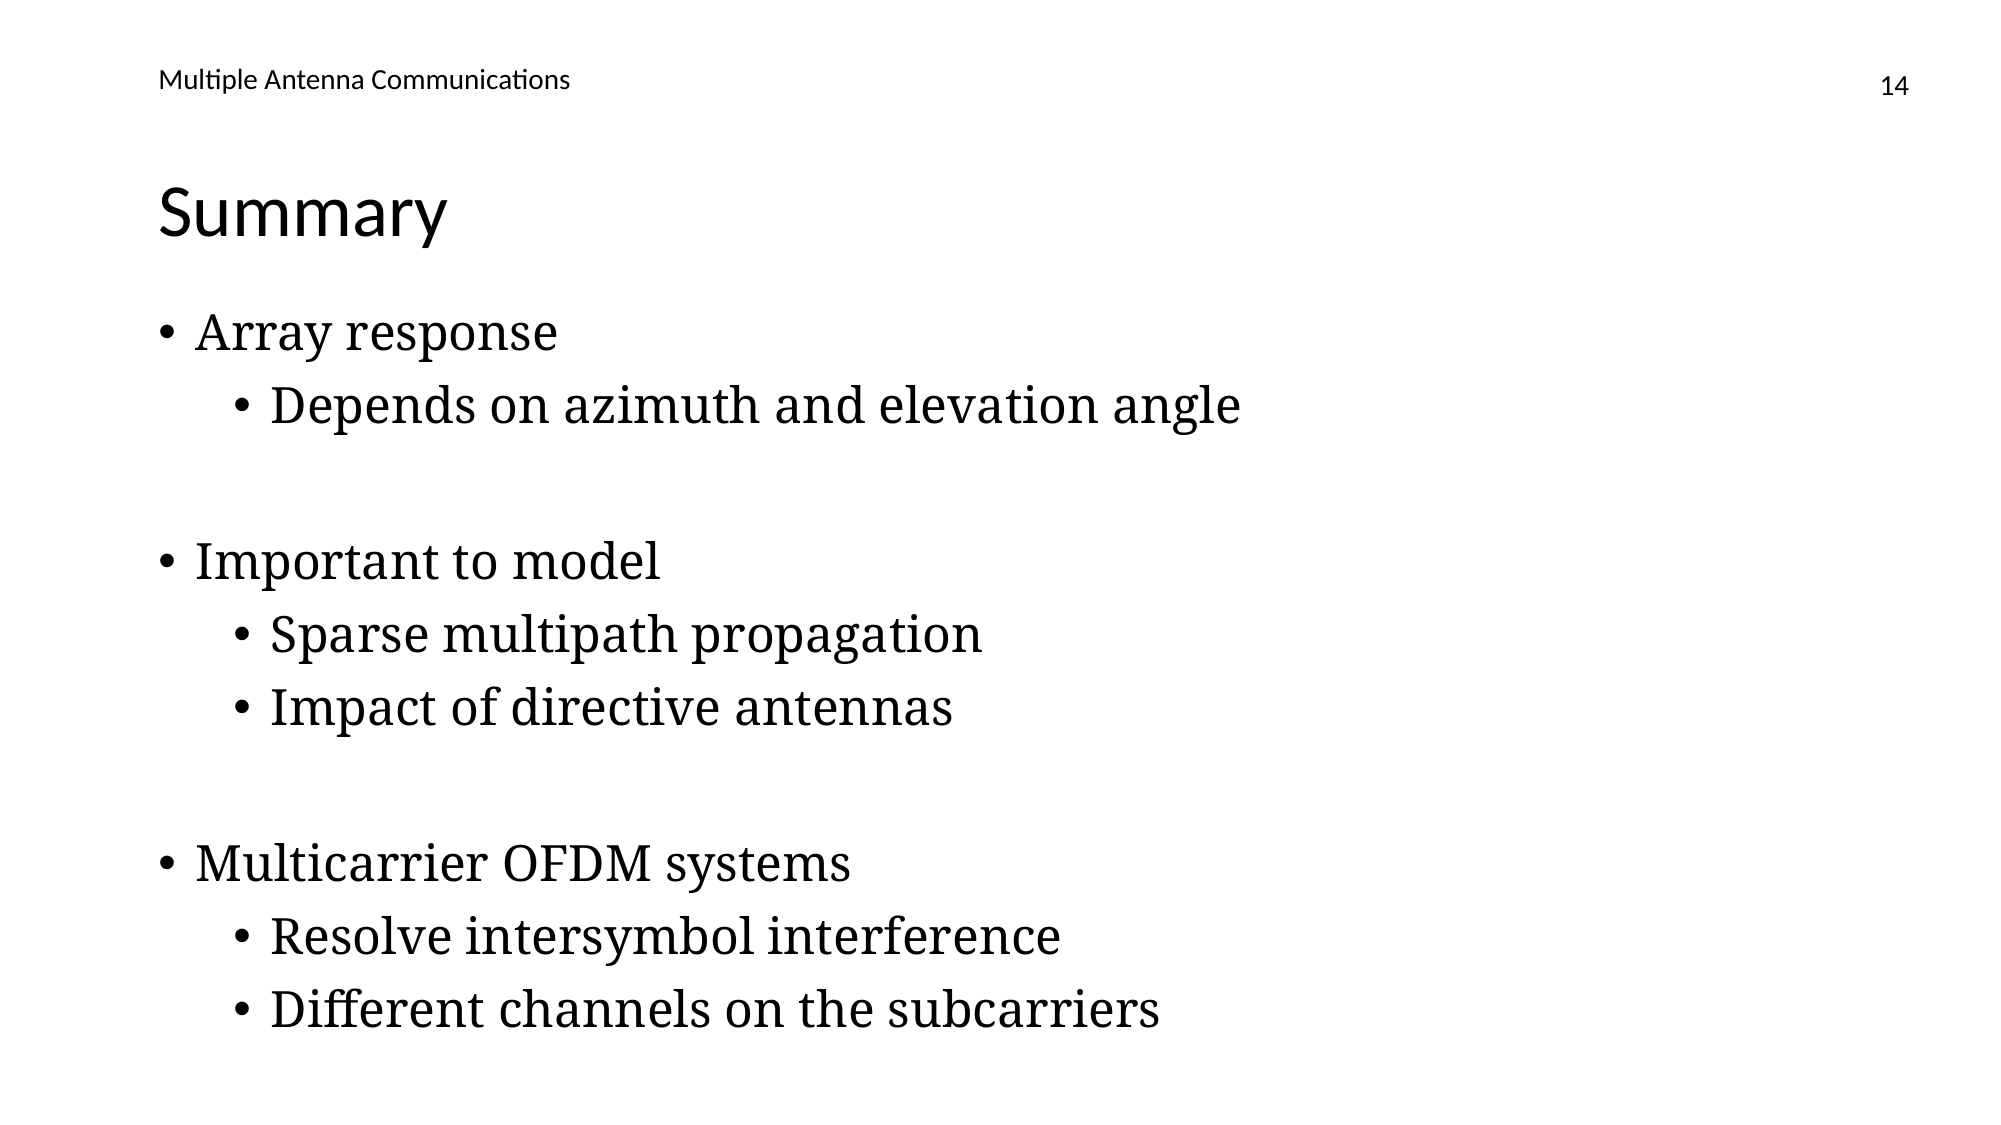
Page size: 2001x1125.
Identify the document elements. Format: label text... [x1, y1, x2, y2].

footer Multiple Antenna Communications [143, 59, 1484, 103]
slide_number 14 [1802, 59, 1924, 103]
title Summary [143, 163, 1924, 300]
list Array response Depends on azimuth and elevation angle Important to model Sparse multipath propagation Impact of directive antennas Multicarrier OFDM systems Resolve intersymbol interference Different channels on the subcarriers [143, 300, 1924, 1066]
